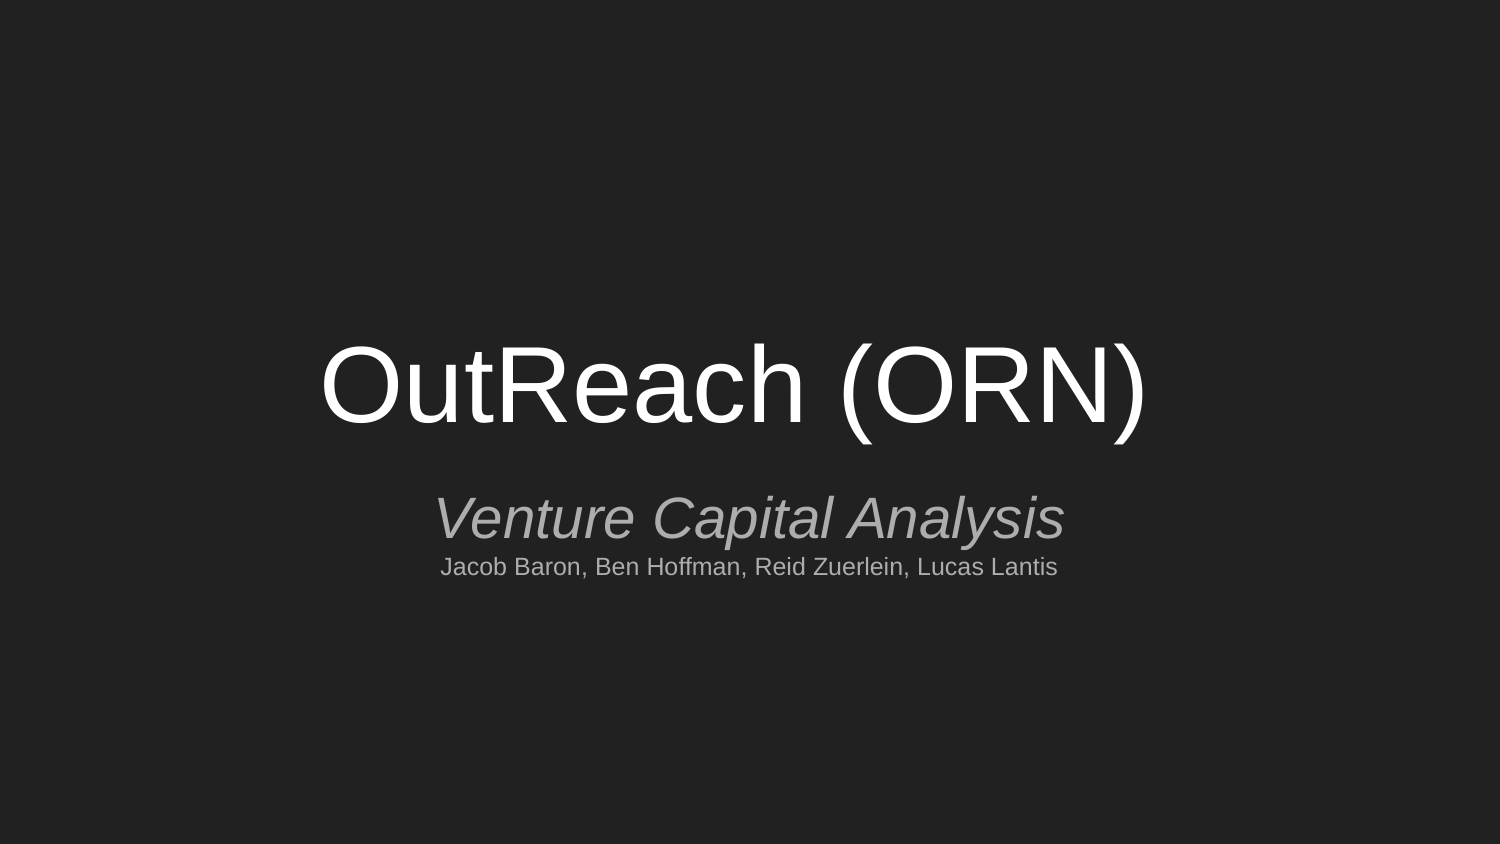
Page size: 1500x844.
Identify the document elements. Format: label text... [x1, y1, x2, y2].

subtitle Venture Capital Analysis Jacob Baron, Ben Hoffman, Reid Zuerlein, Lucas Lantis [51, 464, 1449, 595]
title OutReach (ORN) [51, 122, 1449, 459]
